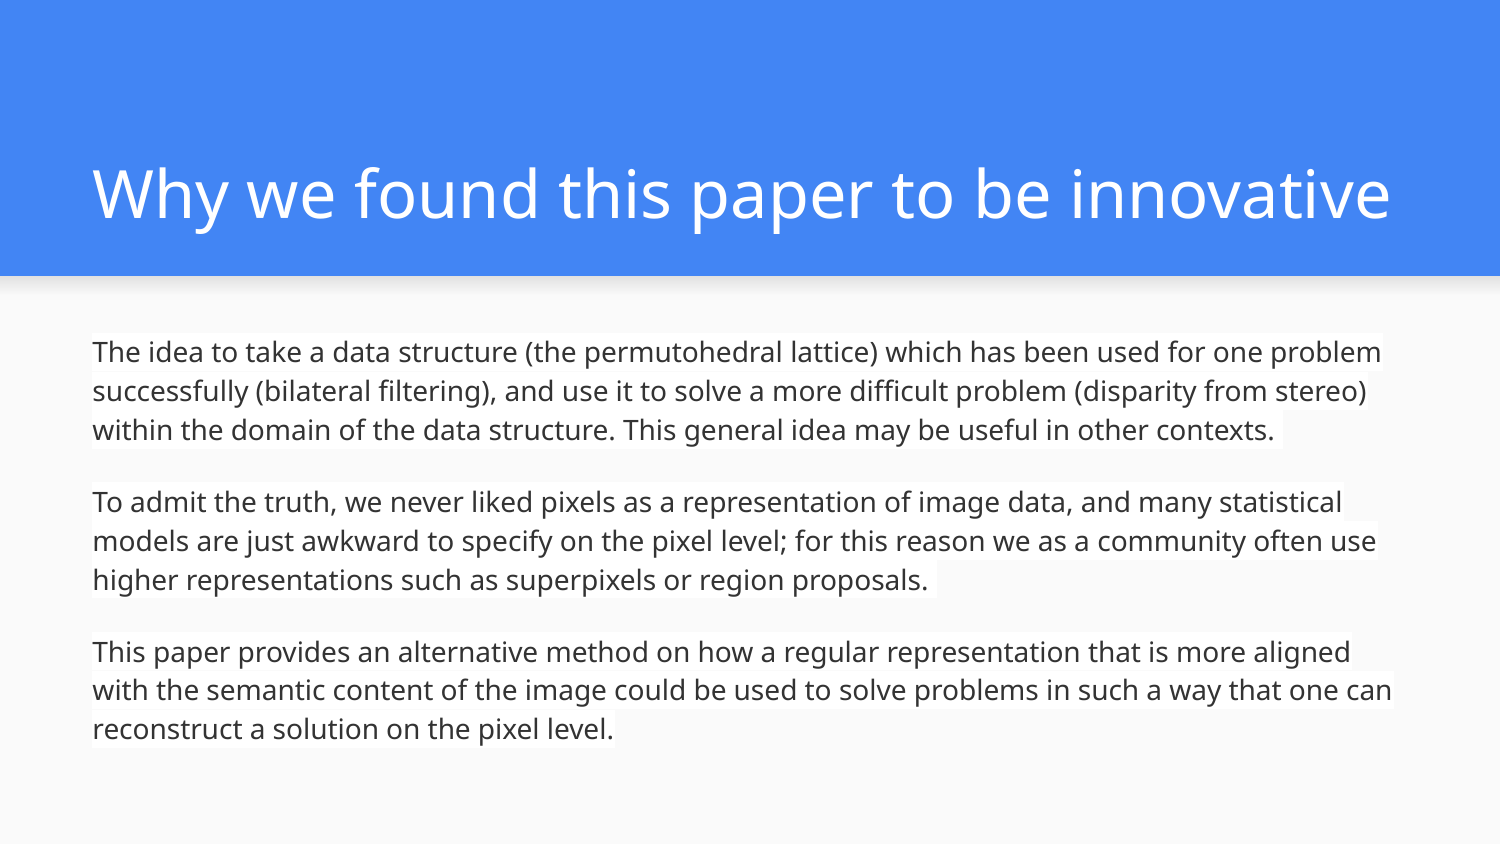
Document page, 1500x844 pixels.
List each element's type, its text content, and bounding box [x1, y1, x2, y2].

title Why we found this paper to be innovative [77, 121, 1427, 248]
list The idea to take a data structure (the permutohedral lattice) which has been used for one problem successfully (bilateral filtering), and use it to solve a more difficult problem (disparity from stereo) within the domain of the data structure. This general idea may be useful in other contexts. To admit the truth, we never liked pixels as a representation of image data, and many statistical models are just awkward to specify on the pixel level; for this reason we as a community often use higher representations such as superpixels or region proposals. This paper provides an alternative method on how a regular representation that is more aligned with the semantic content of the image could be used to solve problems in such a way that one can reconstruct a solution on the pixel level. [77, 314, 1427, 760]
